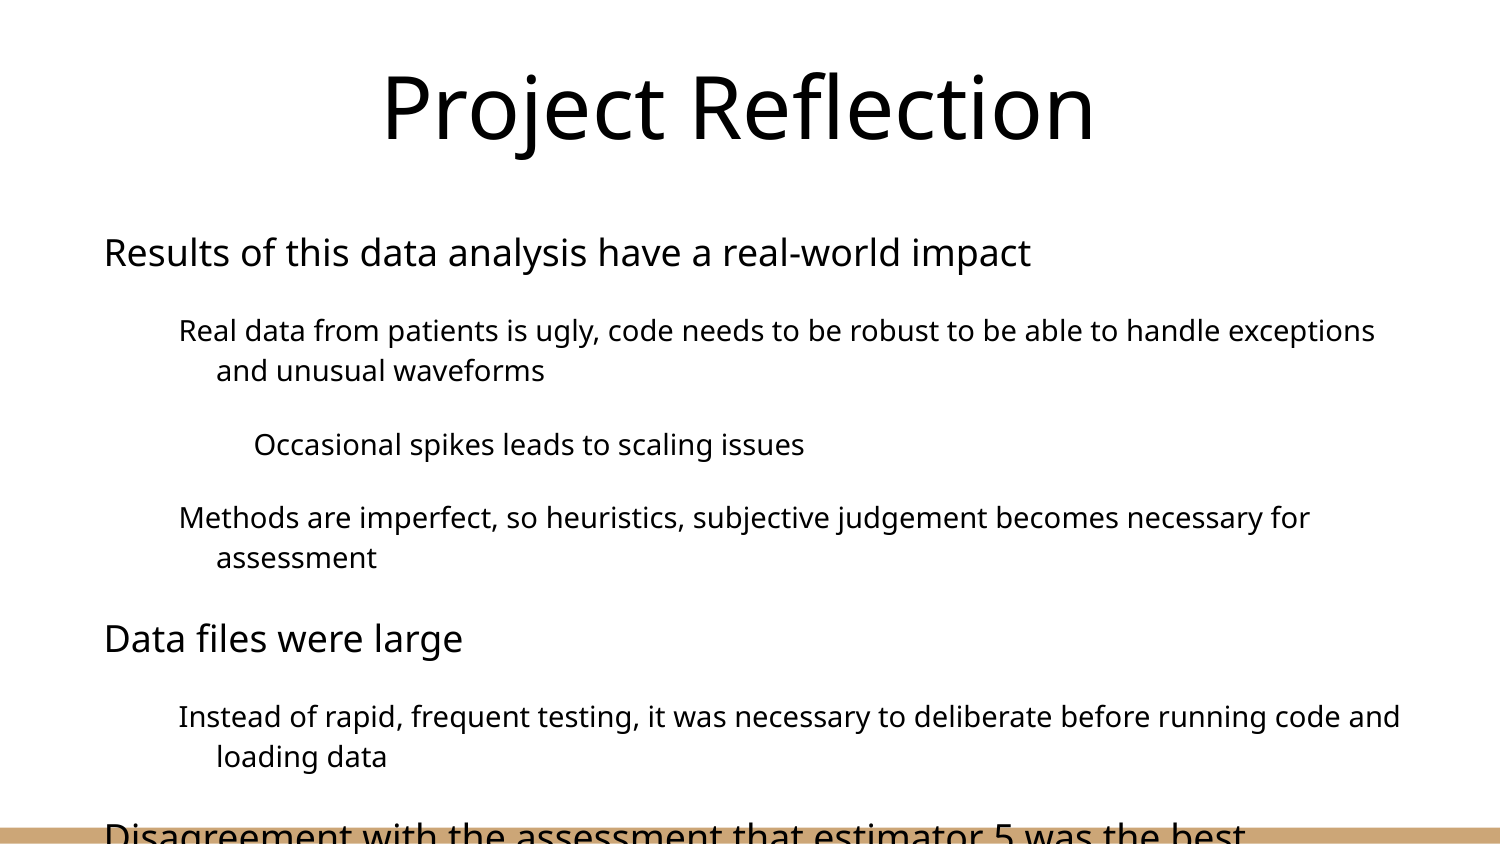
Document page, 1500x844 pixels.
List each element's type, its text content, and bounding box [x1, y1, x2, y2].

title Project Reflection [51, 35, 1449, 172]
list Results of this data analysis have a real-world impact Real data from patients is ugly, code needs to be robust to be able to handle exceptions and unusual waveforms Occasional spikes leads to scaling issues Methods are imperfect, so heuristics, subjective judgement becomes necessary for assessment Data files were large Instead of rapid, frequent testing, it was necessary to deliberate before running code and loading data Disagreement with the assessment that estimator 5 was the best Verification of published results is pretty cool to be able to do, understand assumptions and flaws [51, 207, 1449, 768]
